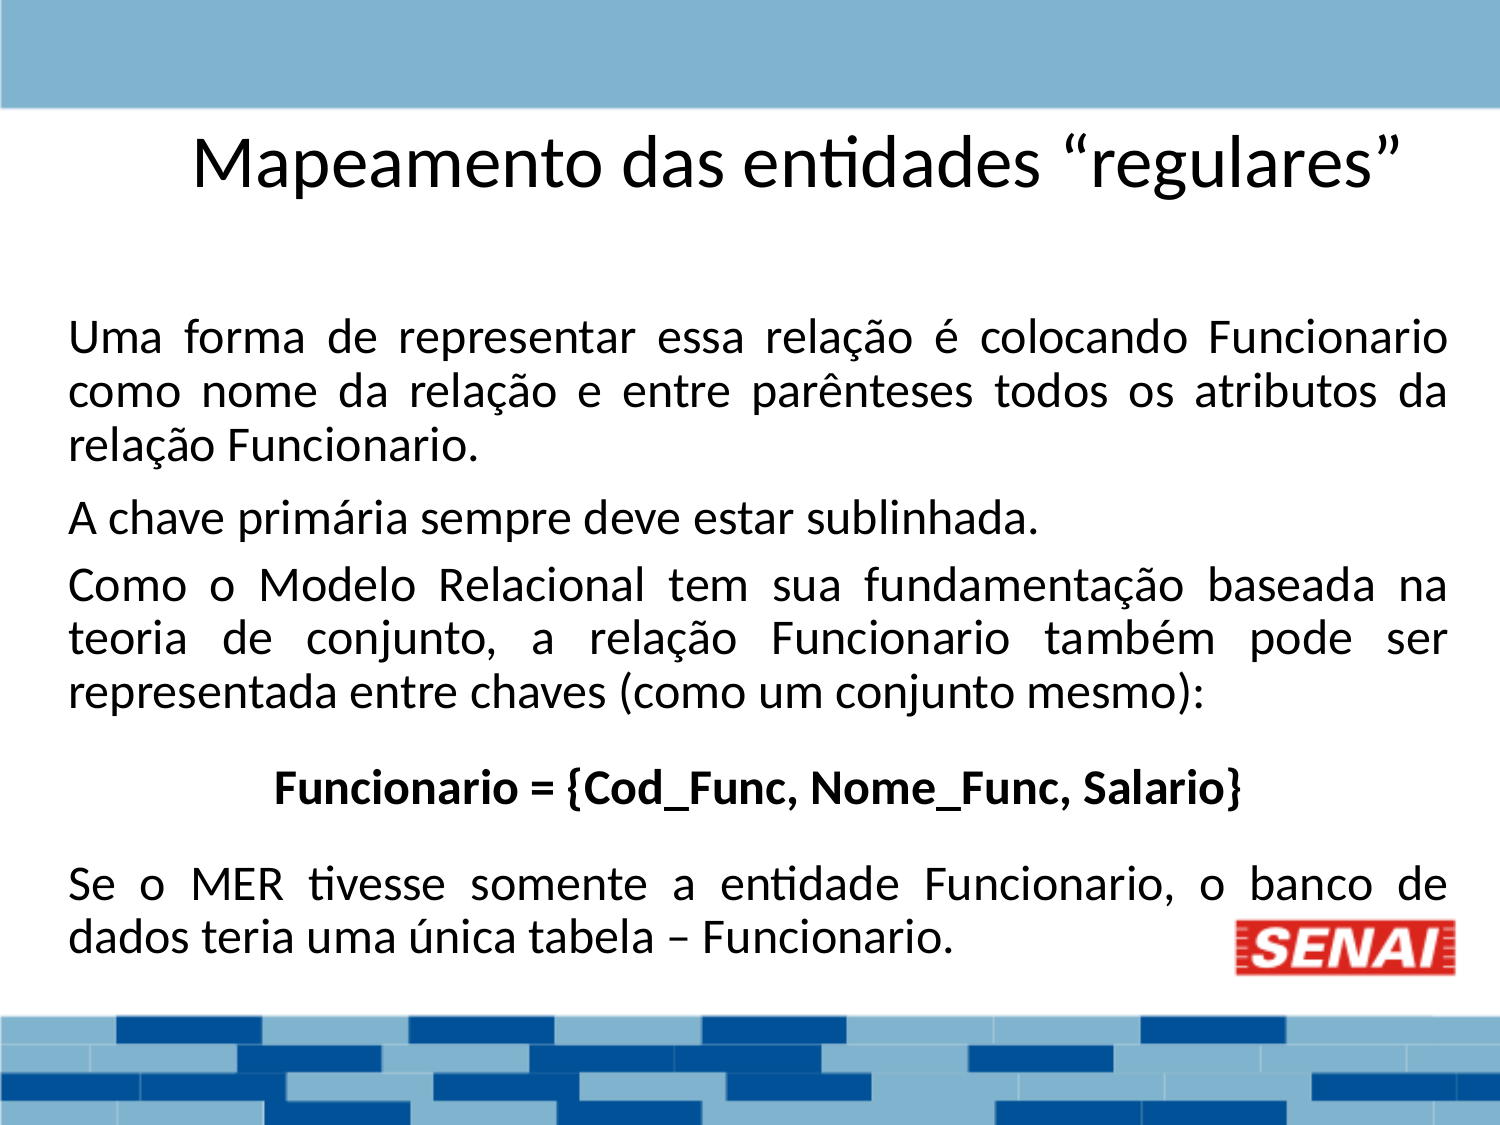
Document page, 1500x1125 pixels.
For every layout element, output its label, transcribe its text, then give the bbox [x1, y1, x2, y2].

text_box Mapeamento das entidades “regulares” [92, 82, 1500, 233]
list Uma forma de representar essa relação é colocando Funcionario como nome da relação e entre parênteses todos os atributos da relação Funcionario. A chave primária sempre deve estar sublinhada. Como o Modelo Relacional tem sua fundamentação baseada na teoria de conjunto, a relação Funcionario também pode ser representada entre chaves (como um conjunto mesmo): Funcionario = {Cod_Func, Nome_Func, Salario} Se o MER tivesse somente a entidade Funcionario, o banco de dados teria uma única tabela – Funcionario. [53, 302, 1465, 975]
picture [0, 0, 1500, 1125]
